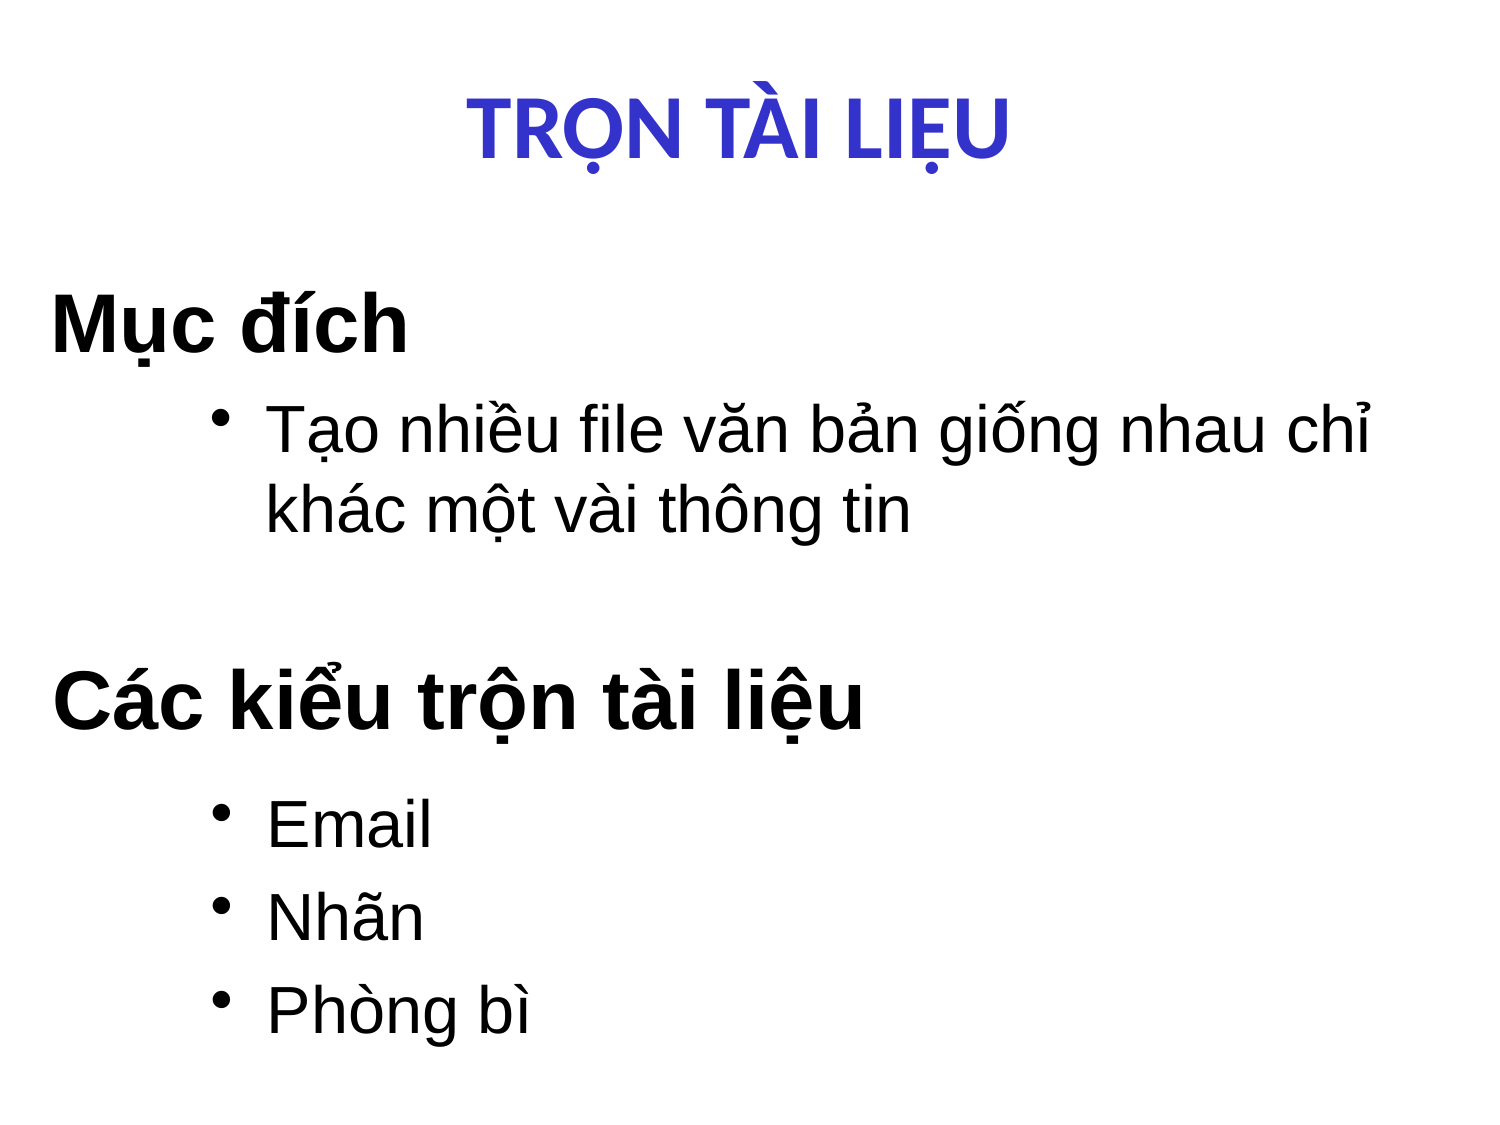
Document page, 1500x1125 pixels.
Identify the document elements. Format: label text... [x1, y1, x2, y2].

text_box Mục đích [35, 262, 426, 377]
text_box Các kiểu trộn tài liệu [37, 639, 882, 755]
title TRỘN TÀI LIỆU [64, 41, 1415, 203]
text_box Email Nhãn Phòng bì [195, 773, 1472, 1057]
text_box Tạo nhiều file văn bản giống nhau chỉ khác một vài thông tin [194, 378, 1471, 575]
